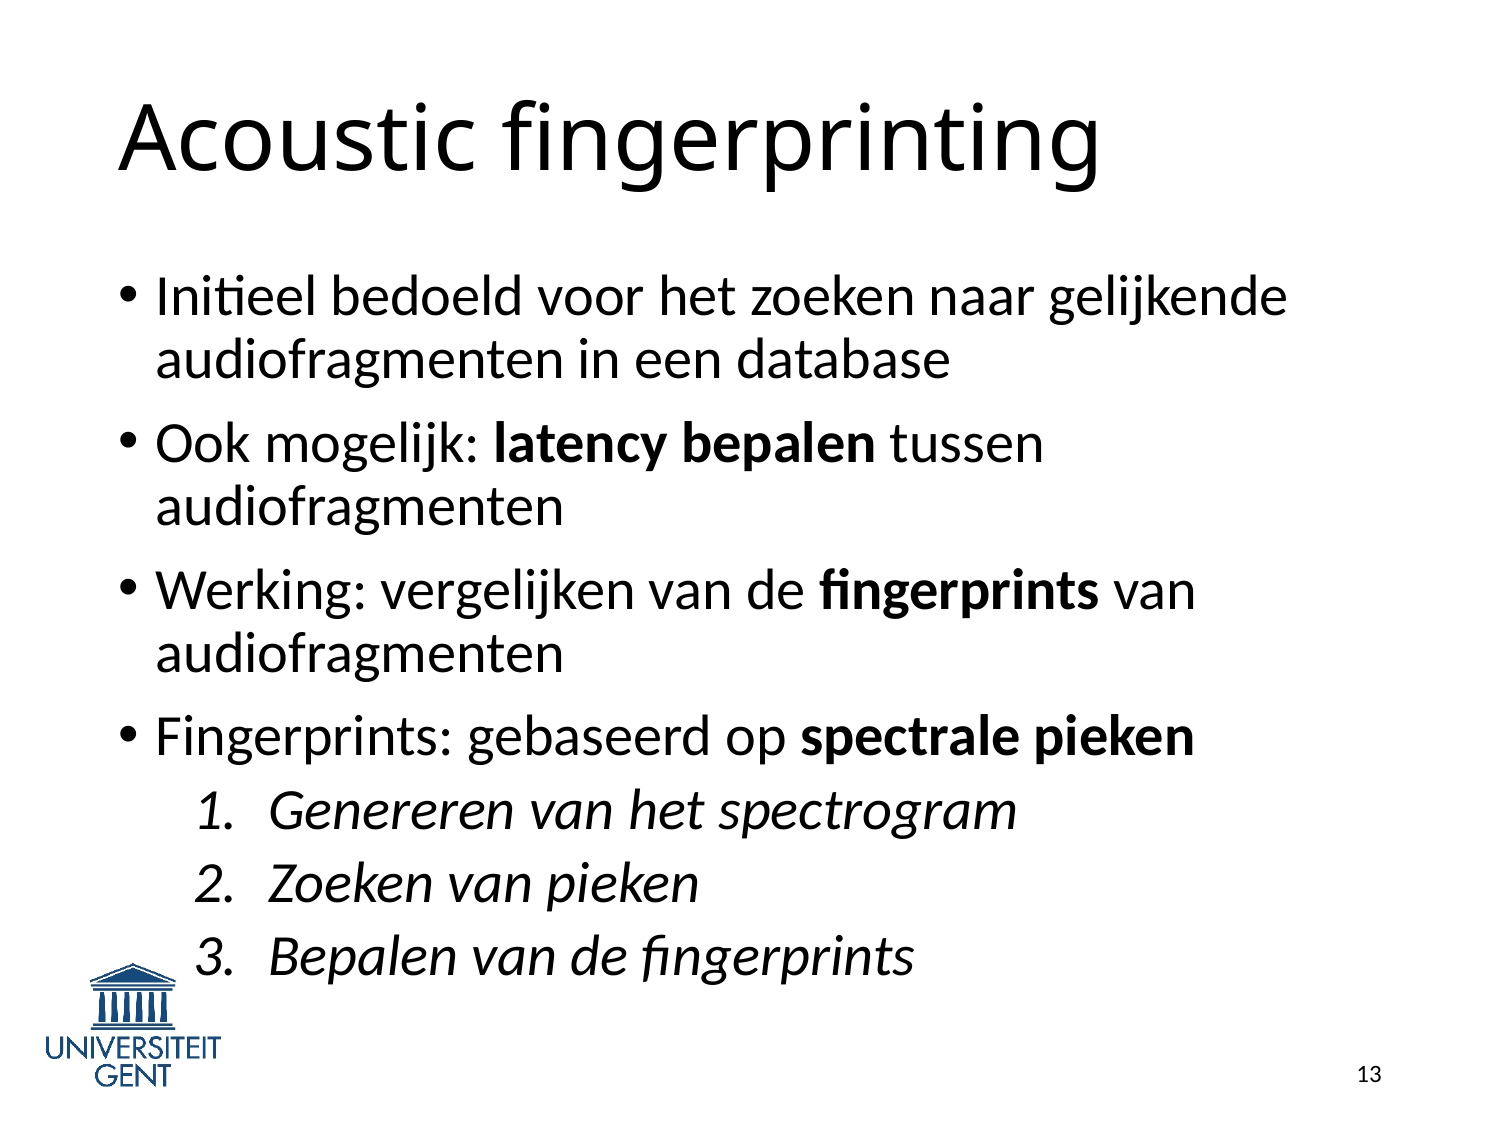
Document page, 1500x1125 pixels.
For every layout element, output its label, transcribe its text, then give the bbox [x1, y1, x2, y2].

slide_number 13 [1059, 1042, 1397, 1103]
list Initieel bedoeld voor het zoeken naar gelijkende audiofragmenten in een database Ook mogelijk: latency bepalen tussen audiofragmenten Werking: vergelijken van de fingerprints van audiofragmenten Fingerprints: gebaseerd op spectrale pieken Genereren van het spectrogram Zoeken van pieken Bepalen van de fingerprints [103, 257, 1397, 1014]
title Acoustic fingerprinting [103, 59, 1397, 222]
picture [46, 963, 221, 1087]
